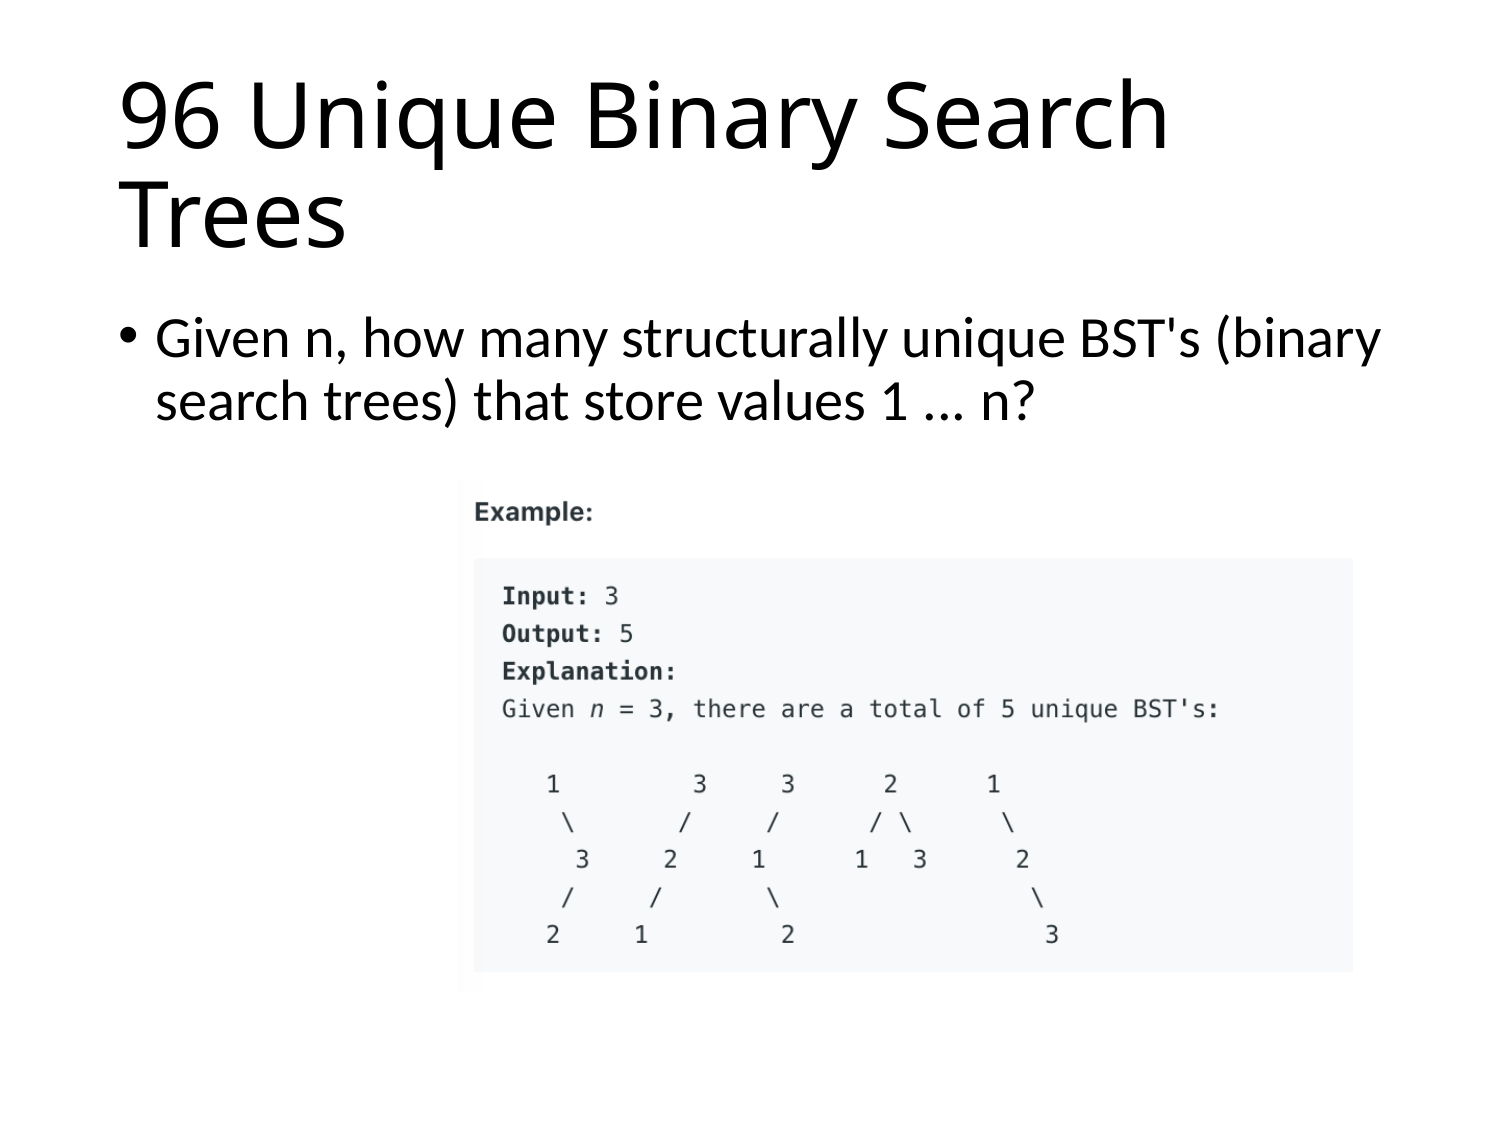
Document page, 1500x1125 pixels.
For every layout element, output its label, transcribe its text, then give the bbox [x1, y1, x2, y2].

title 96 Unique Binary Search Trees [103, 59, 1397, 278]
list Given n, how many structurally unique BST's (binary search trees) that store values 1 ... n? [103, 299, 1397, 1014]
picture [457, 479, 1353, 991]
